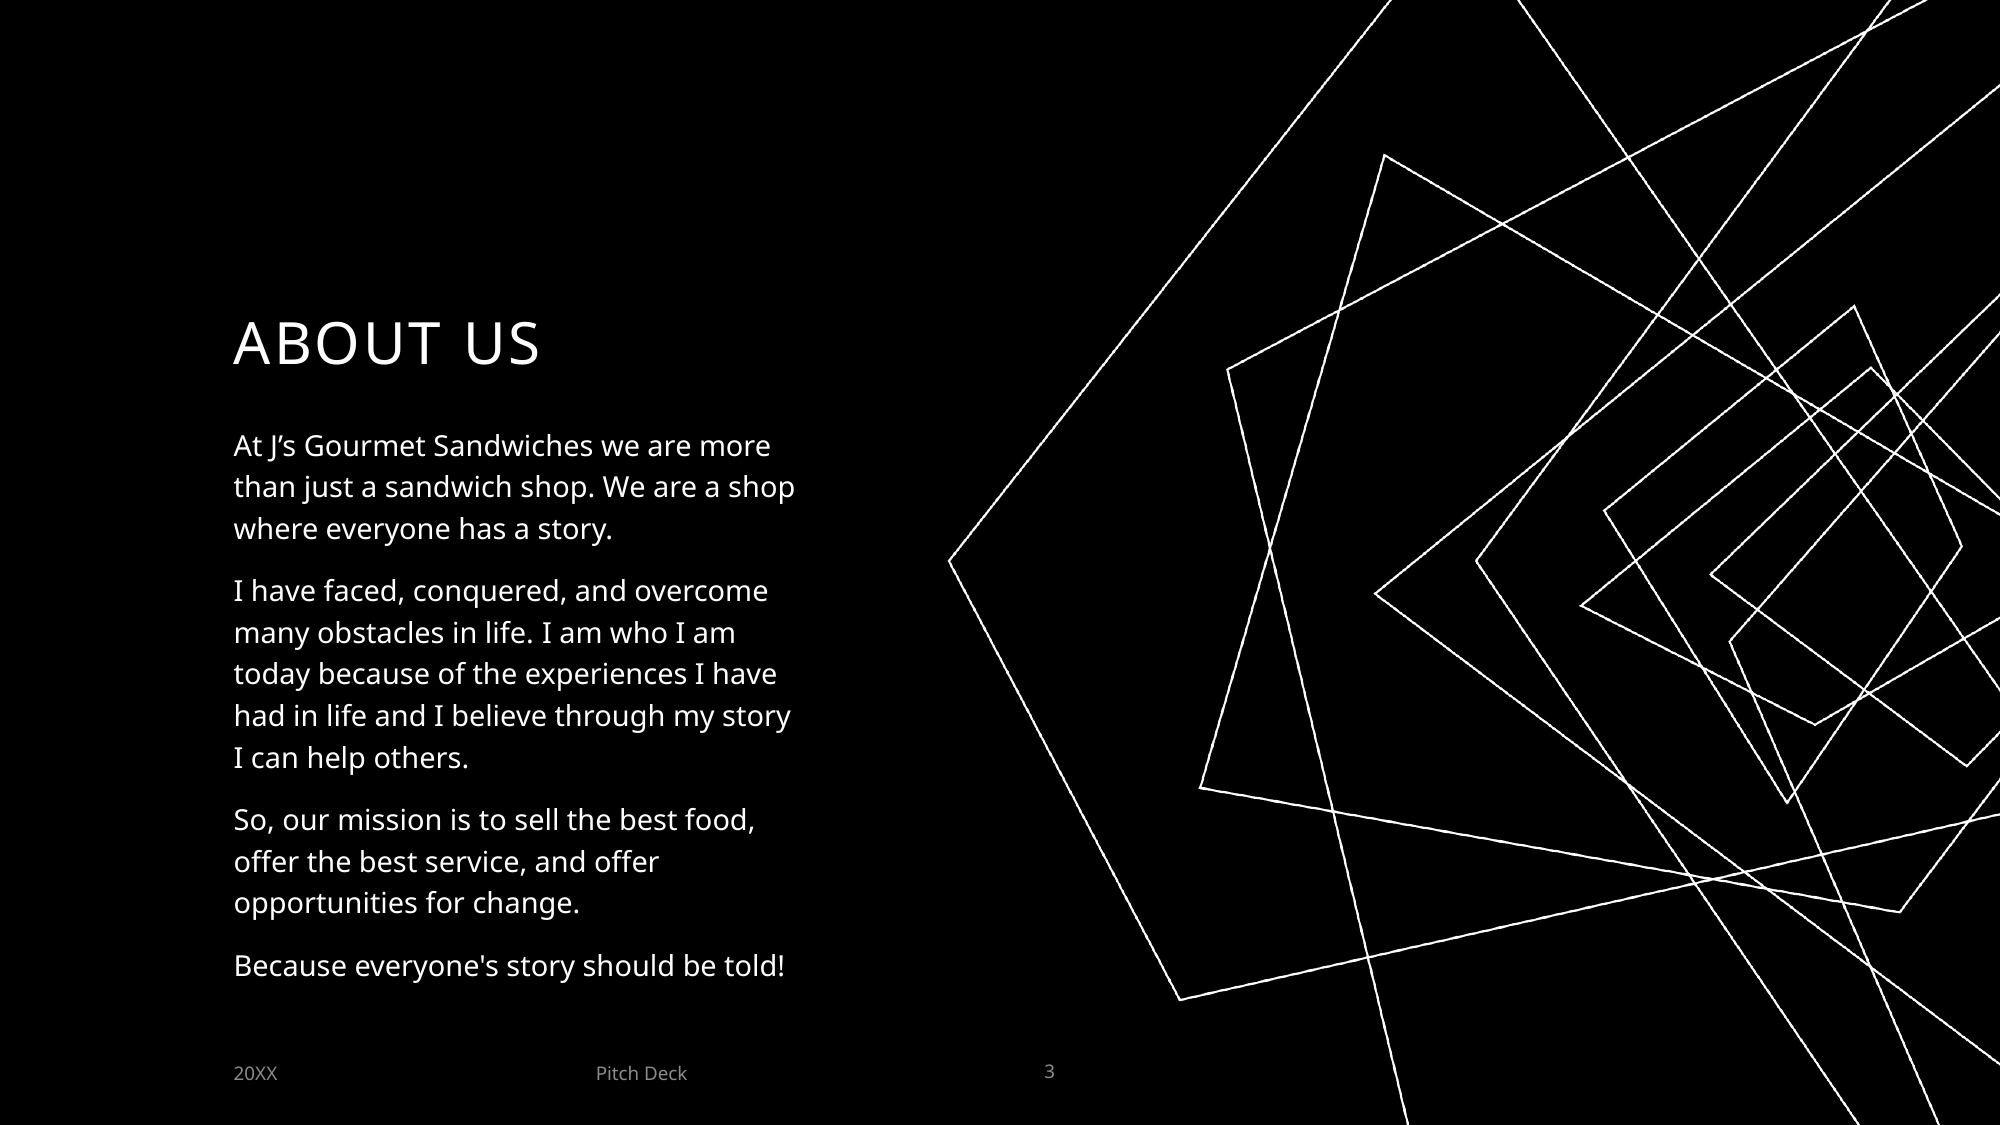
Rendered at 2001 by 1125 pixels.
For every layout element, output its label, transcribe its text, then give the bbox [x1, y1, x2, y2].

picture [900, 0, 2000, 1125]
slide_number 3 [908, 1042, 1071, 1103]
footer Pitch Deck [437, 1042, 846, 1103]
list At J’s Gourmet Sandwiches we are more than just a sandwich shop. We are a shop where everyone has a story. I have faced, conquered, and overcome many obstacles in life. I am who I am today because of the experiences I have had in life and I believe through my story I can help others. So, our mission is to sell the best food, offer the best service, and offer opportunities for change. Because everyone's story should be told! [218, 412, 814, 990]
title ABOUT US [218, 167, 740, 385]
slide_number 20XX [218, 1042, 381, 1103]
